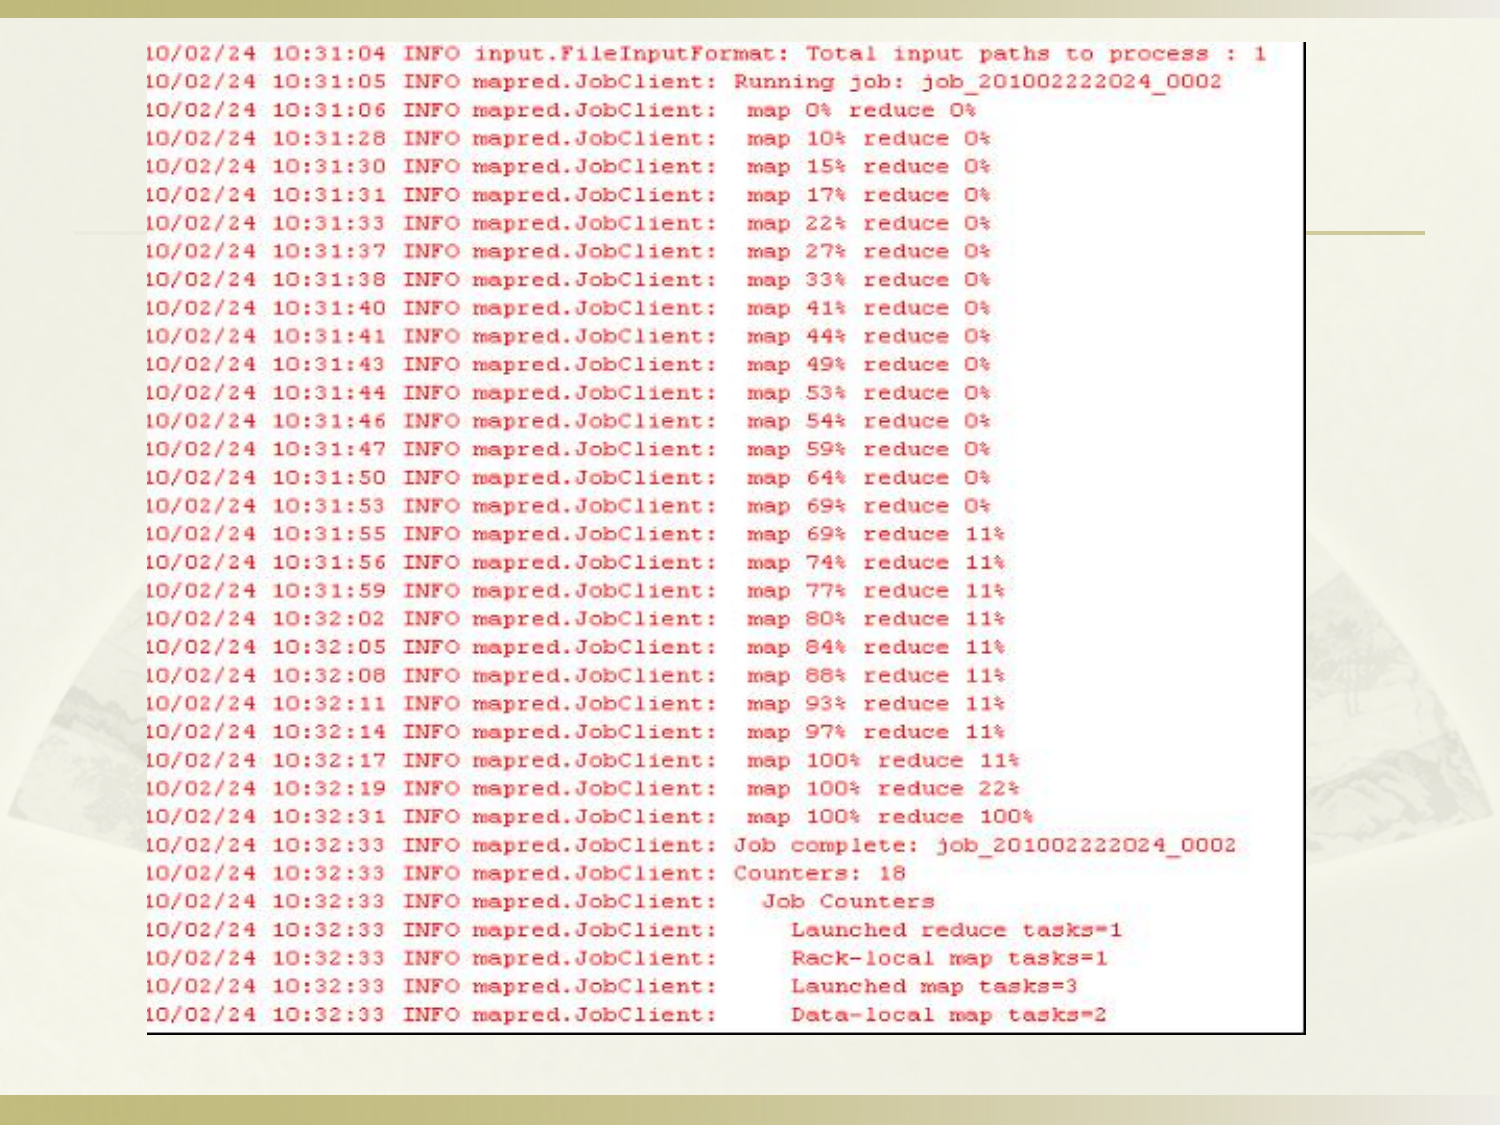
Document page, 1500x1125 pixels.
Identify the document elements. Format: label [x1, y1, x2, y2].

list [146, 42, 1306, 1036]
